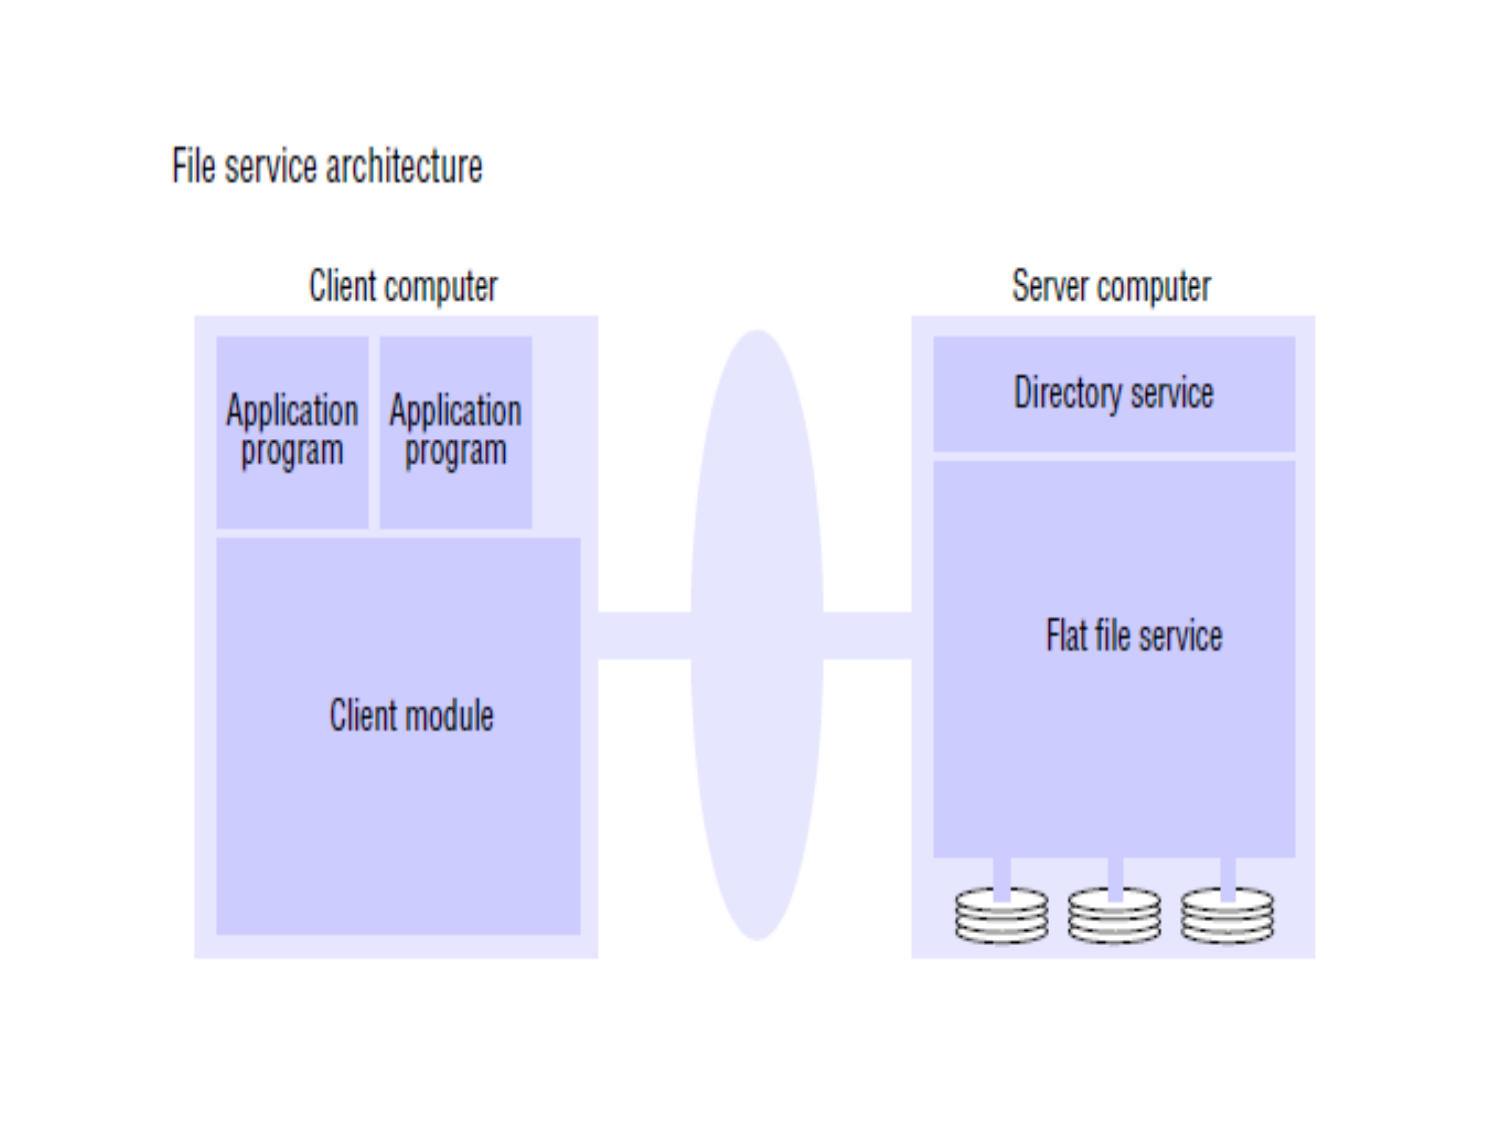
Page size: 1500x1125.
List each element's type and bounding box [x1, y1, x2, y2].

list [162, 124, 1338, 1013]
